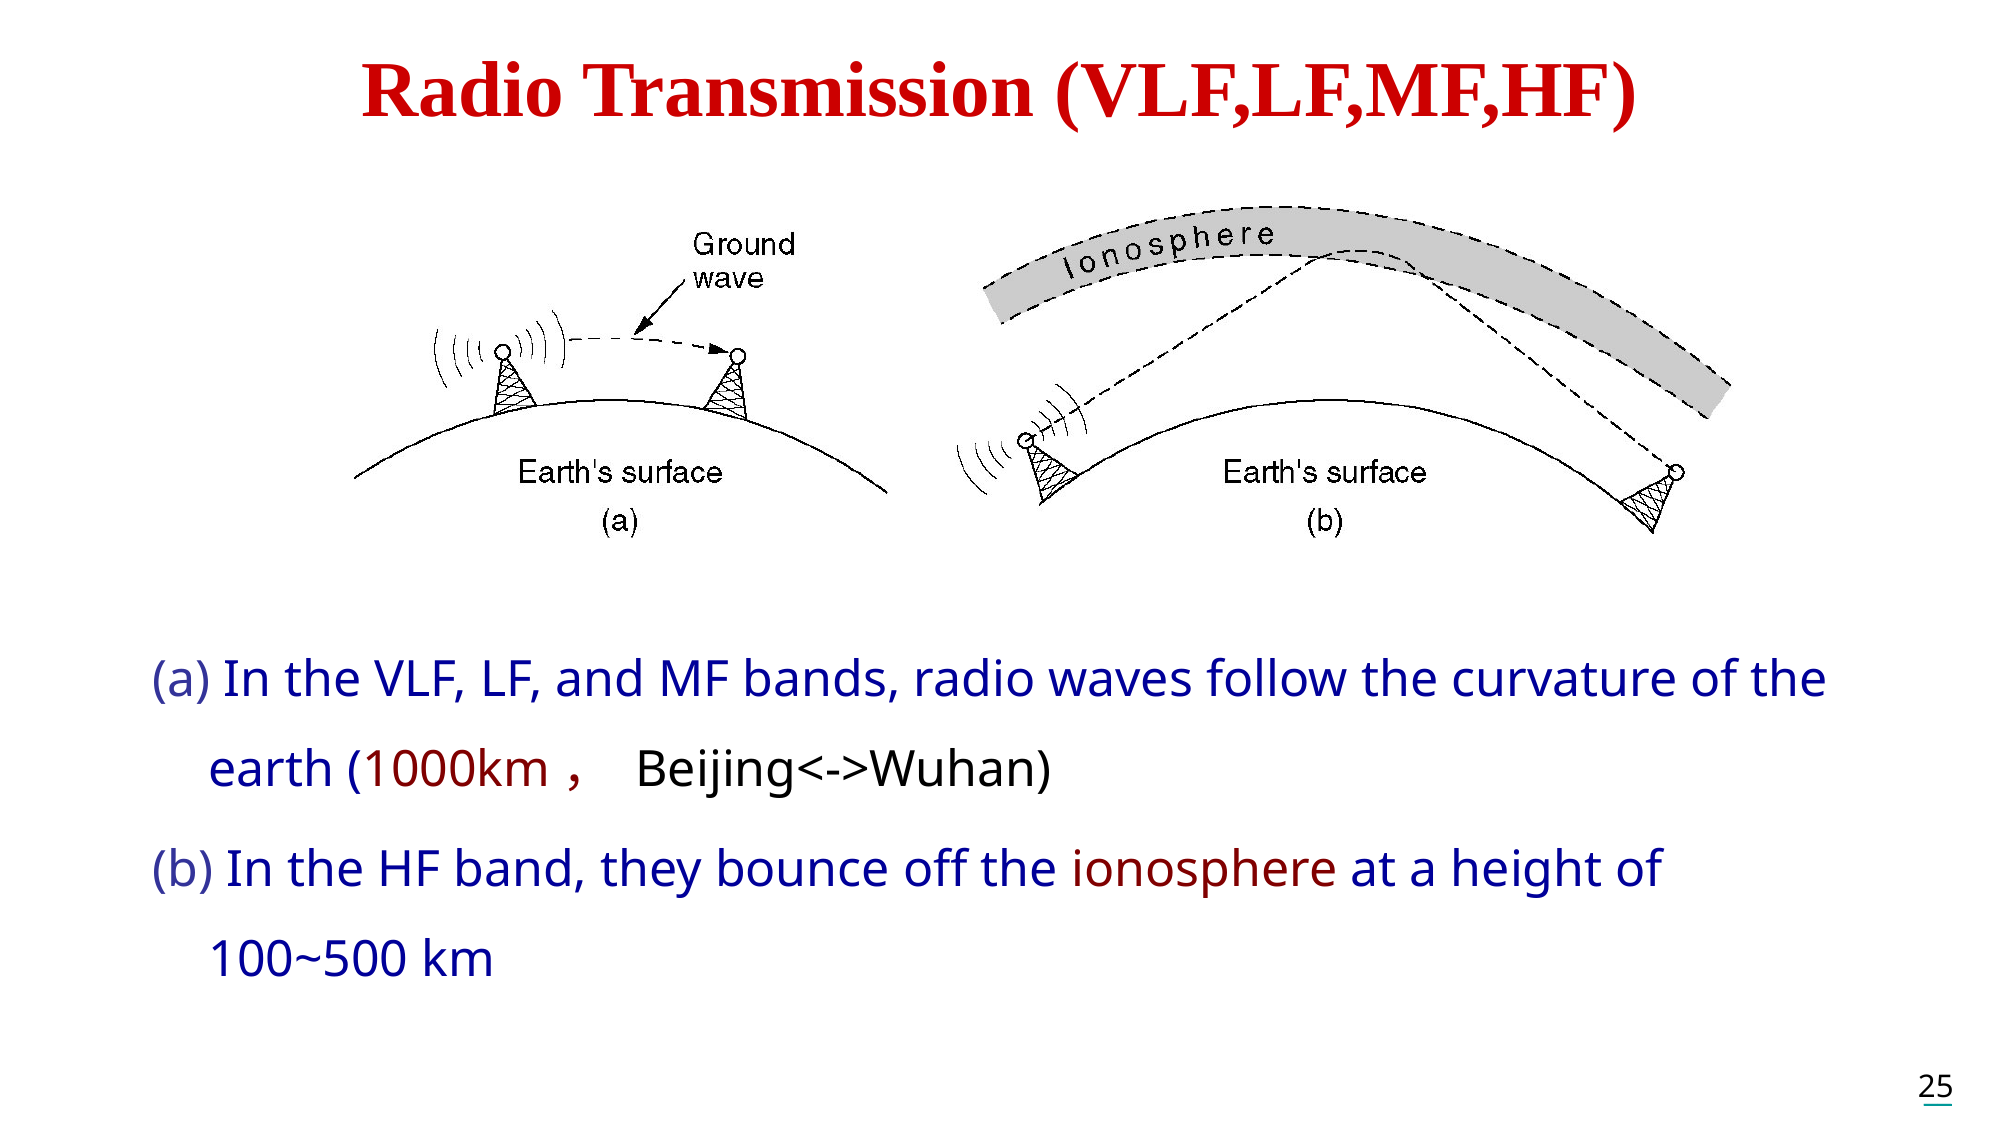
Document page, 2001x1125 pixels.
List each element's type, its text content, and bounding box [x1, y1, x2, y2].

list (a) In the VLF, LF, and MF bands, radio waves follow the curvature of the earth (1000km， Beijing<->Wuhan) (b) In the HF band, they bounce off the ionosphere at a height of 100~500 km [137, 608, 1863, 1070]
picture [354, 206, 1751, 538]
title Radio Transmission (VLF,LF,MF,HF) [324, 32, 1675, 138]
